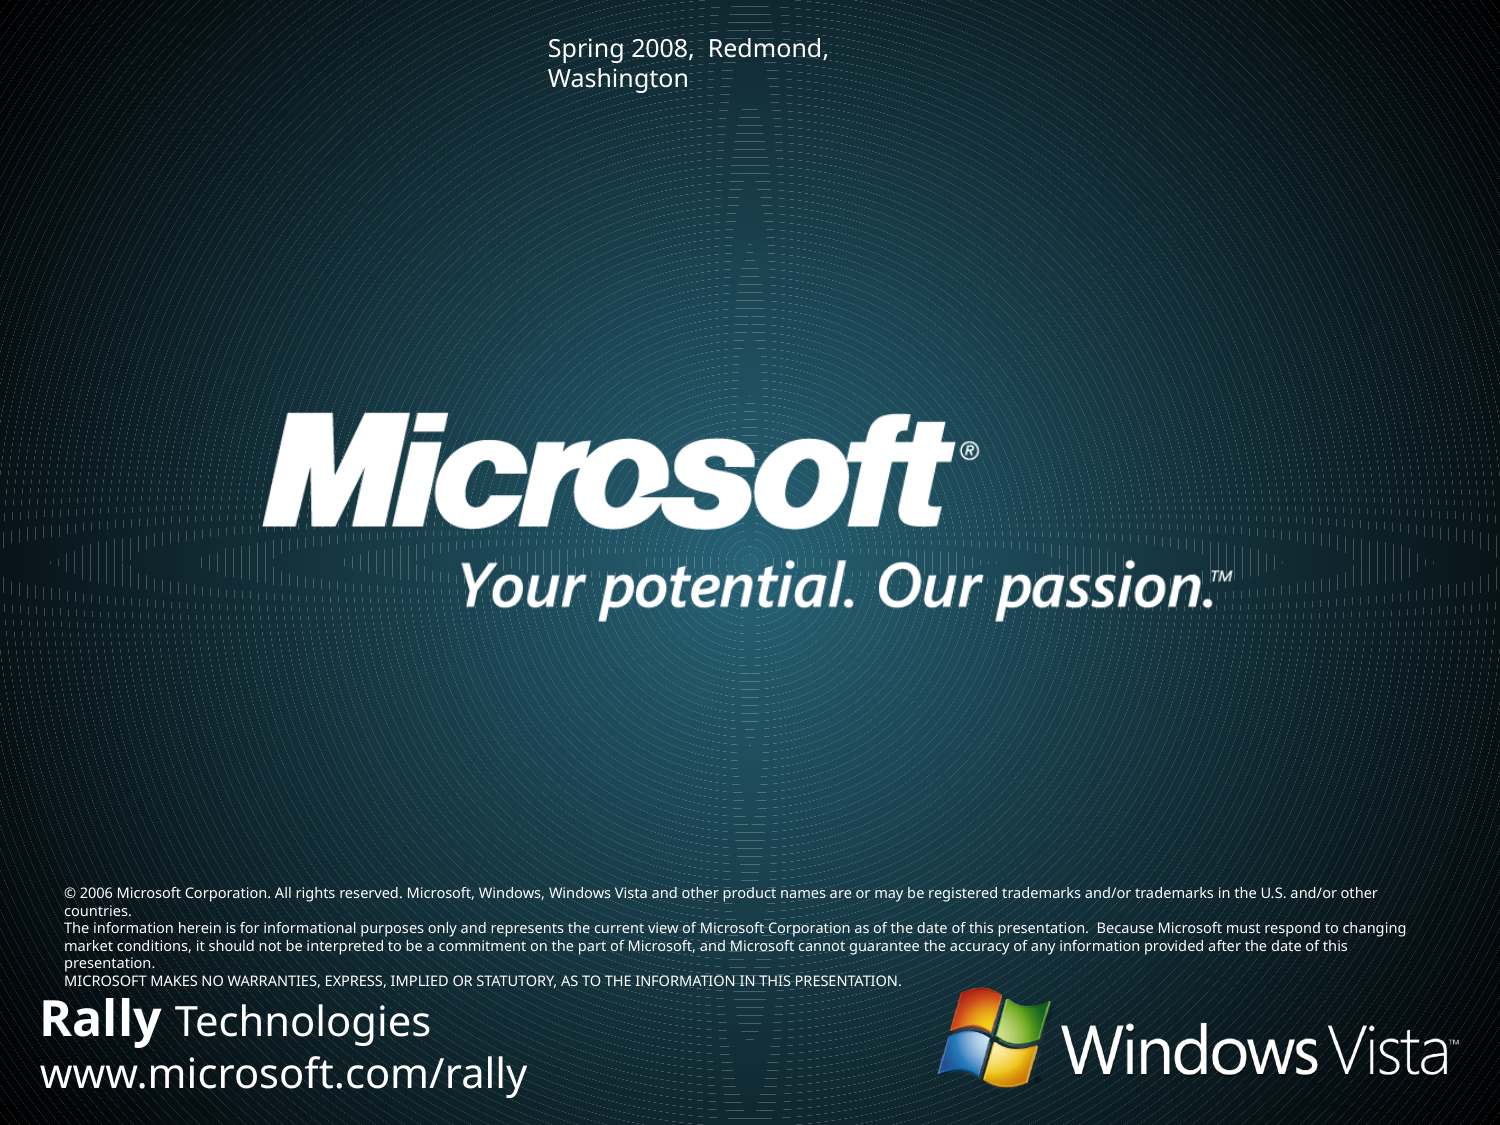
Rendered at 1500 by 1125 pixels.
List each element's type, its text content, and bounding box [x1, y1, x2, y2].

text_box © 2006 Microsoft Corporation. All rights reserved. Microsoft, Windows, Windows Vista and other product names are or may be registered trademarks and/or trademarks in the U.S. and/or other countries. The information herein is for informational purposes only and represents the current view of Microsoft Corporation as of the date of this presentation. Because Microsoft must respond to changing market conditions, it should not be interpreted to be a commitment on the part of Microsoft, and Microsoft cannot guarantee the accuracy of any information provided after the date of this presentation. MICROSOFT MAKES NO WARRANTIES, EXPRESS, IMPLIED OR STATUTORY, AS TO THE INFORMATION IN THIS PRESENTATION. [49, 877, 1450, 997]
picture [261, 412, 1233, 623]
picture [903, 953, 1481, 1125]
